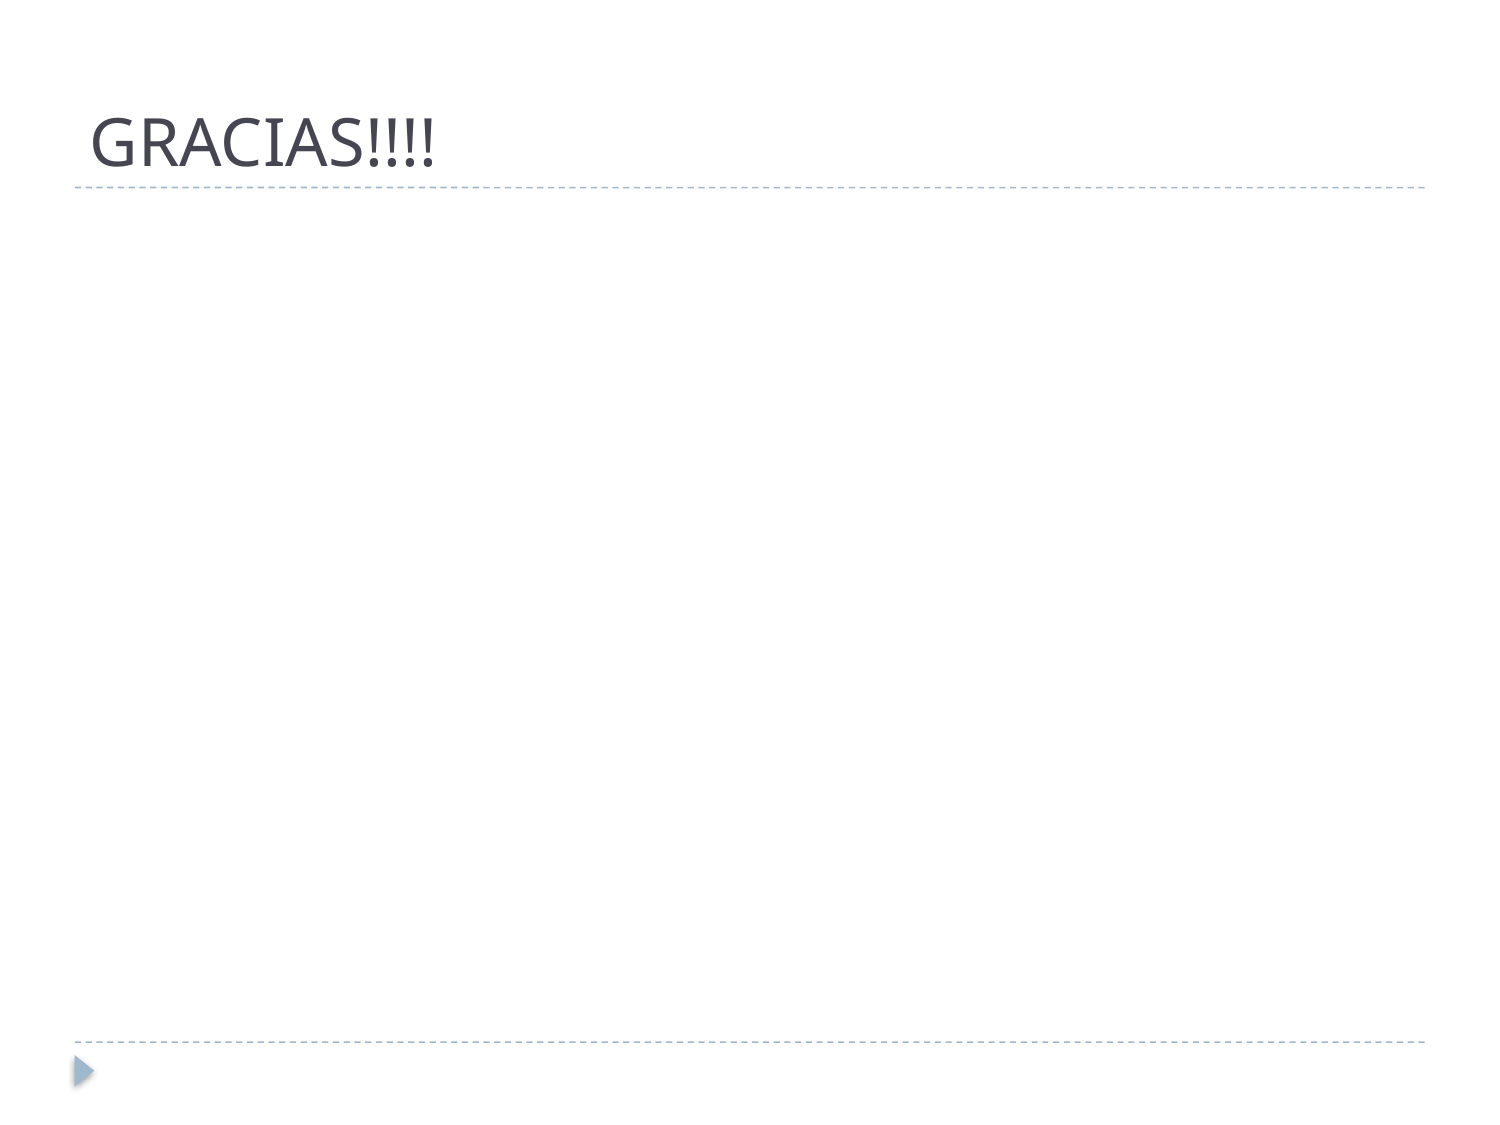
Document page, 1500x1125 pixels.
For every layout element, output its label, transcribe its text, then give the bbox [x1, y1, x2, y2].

title GRACIAS!!!! [75, 24, 1425, 188]
